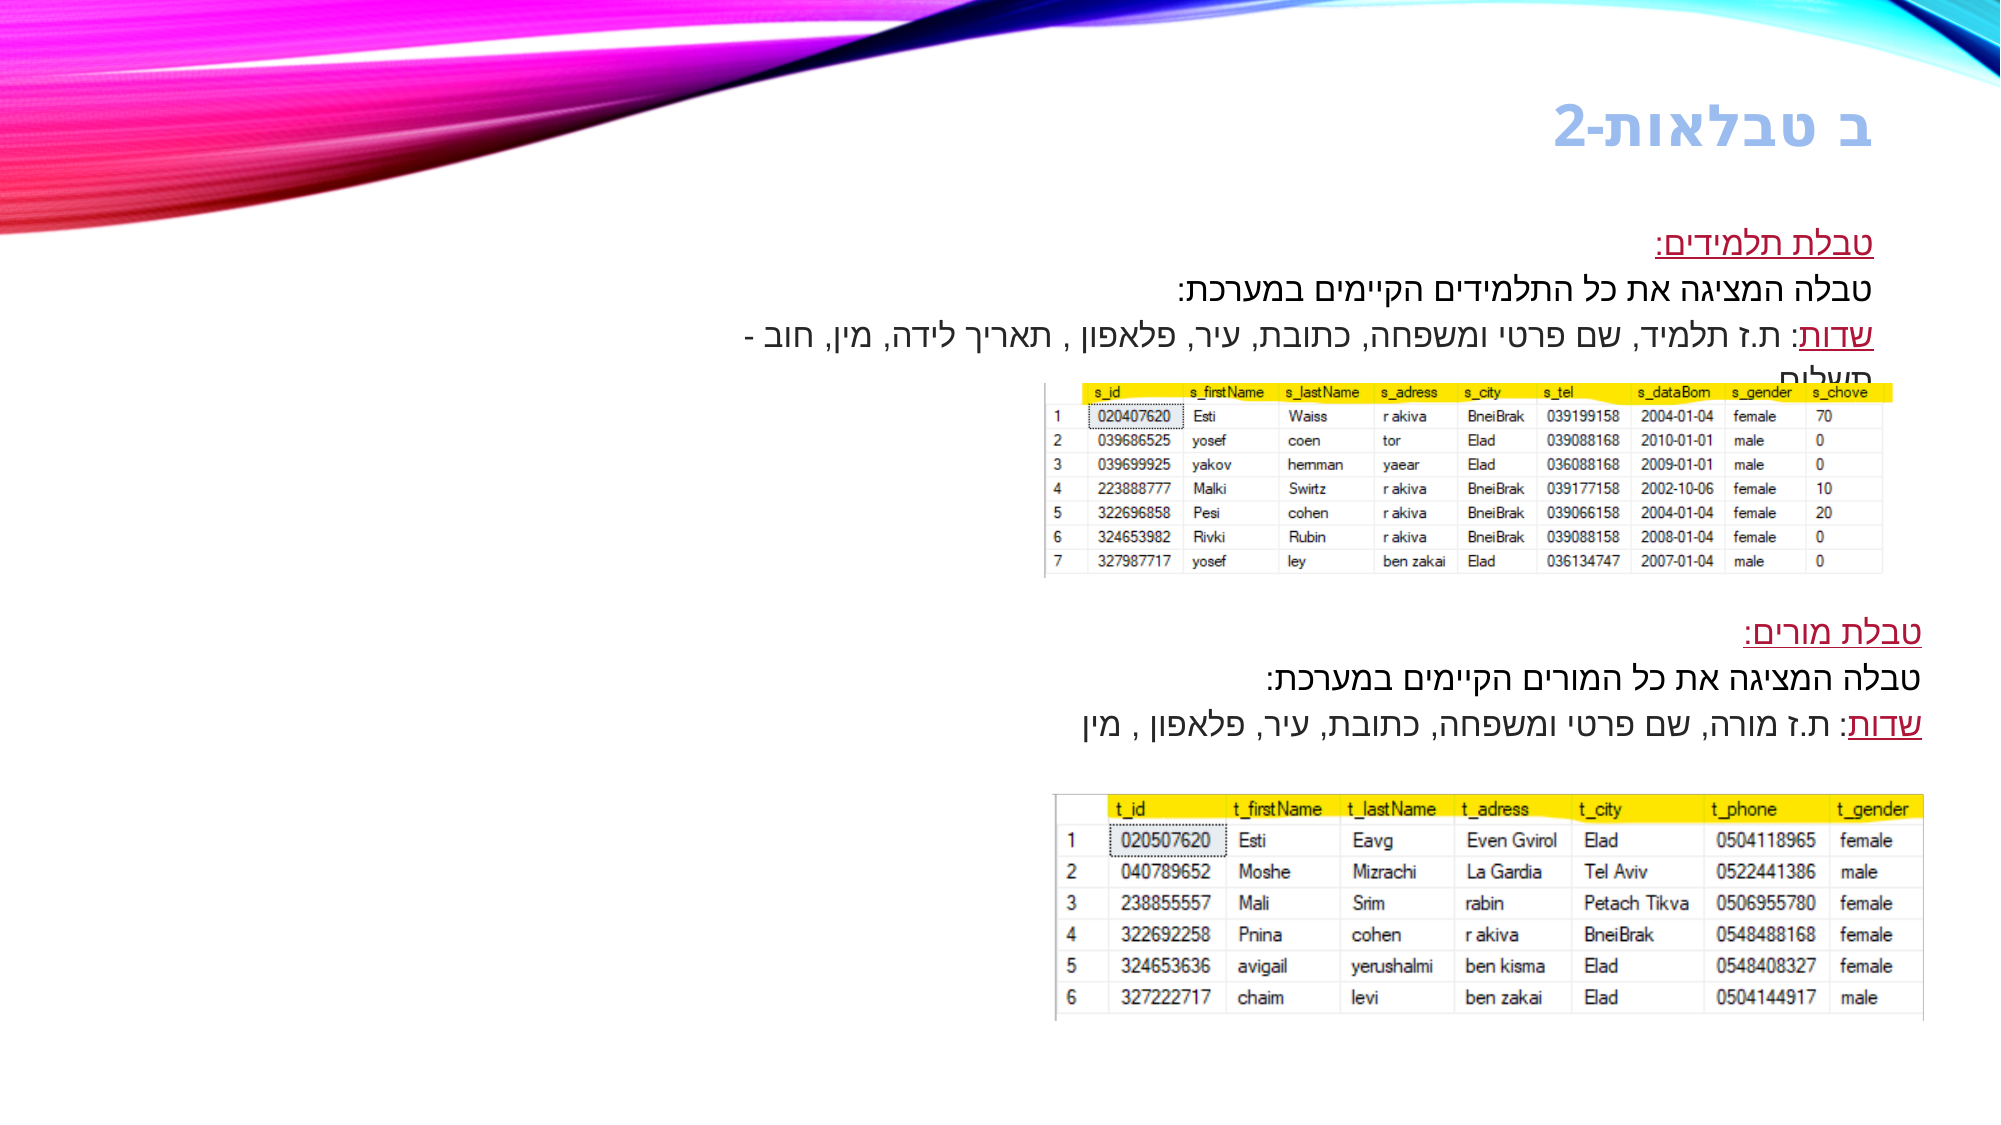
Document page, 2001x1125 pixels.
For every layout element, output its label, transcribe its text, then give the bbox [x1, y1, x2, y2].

text_box 2-ב טבלאות [1532, 80, 1889, 166]
text_box טבלת מורים: טבלה המציגה את כל המורים הקיימים במערכת: שדות: ת.ז מורה, שם פרטי ומשפחה, כתובת, עיר, פלאפון , מין [748, 597, 1938, 751]
text_box טבלת תלמידים: טבלה המציגה את כל התלמידים הקיימים במערכת: שדות: ת.ז תלמיד, שם פרטי ומשפחה, כתובת, עיר, פלאפון , תאריך לידה, מין, חוב -תשלום [699, 208, 1889, 408]
picture [1890, 0, 2000, 75]
picture [1910, 0, 2000, 45]
picture [1052, 783, 1960, 1022]
picture [1043, 383, 1960, 578]
picture [0, 0, 2000, 237]
